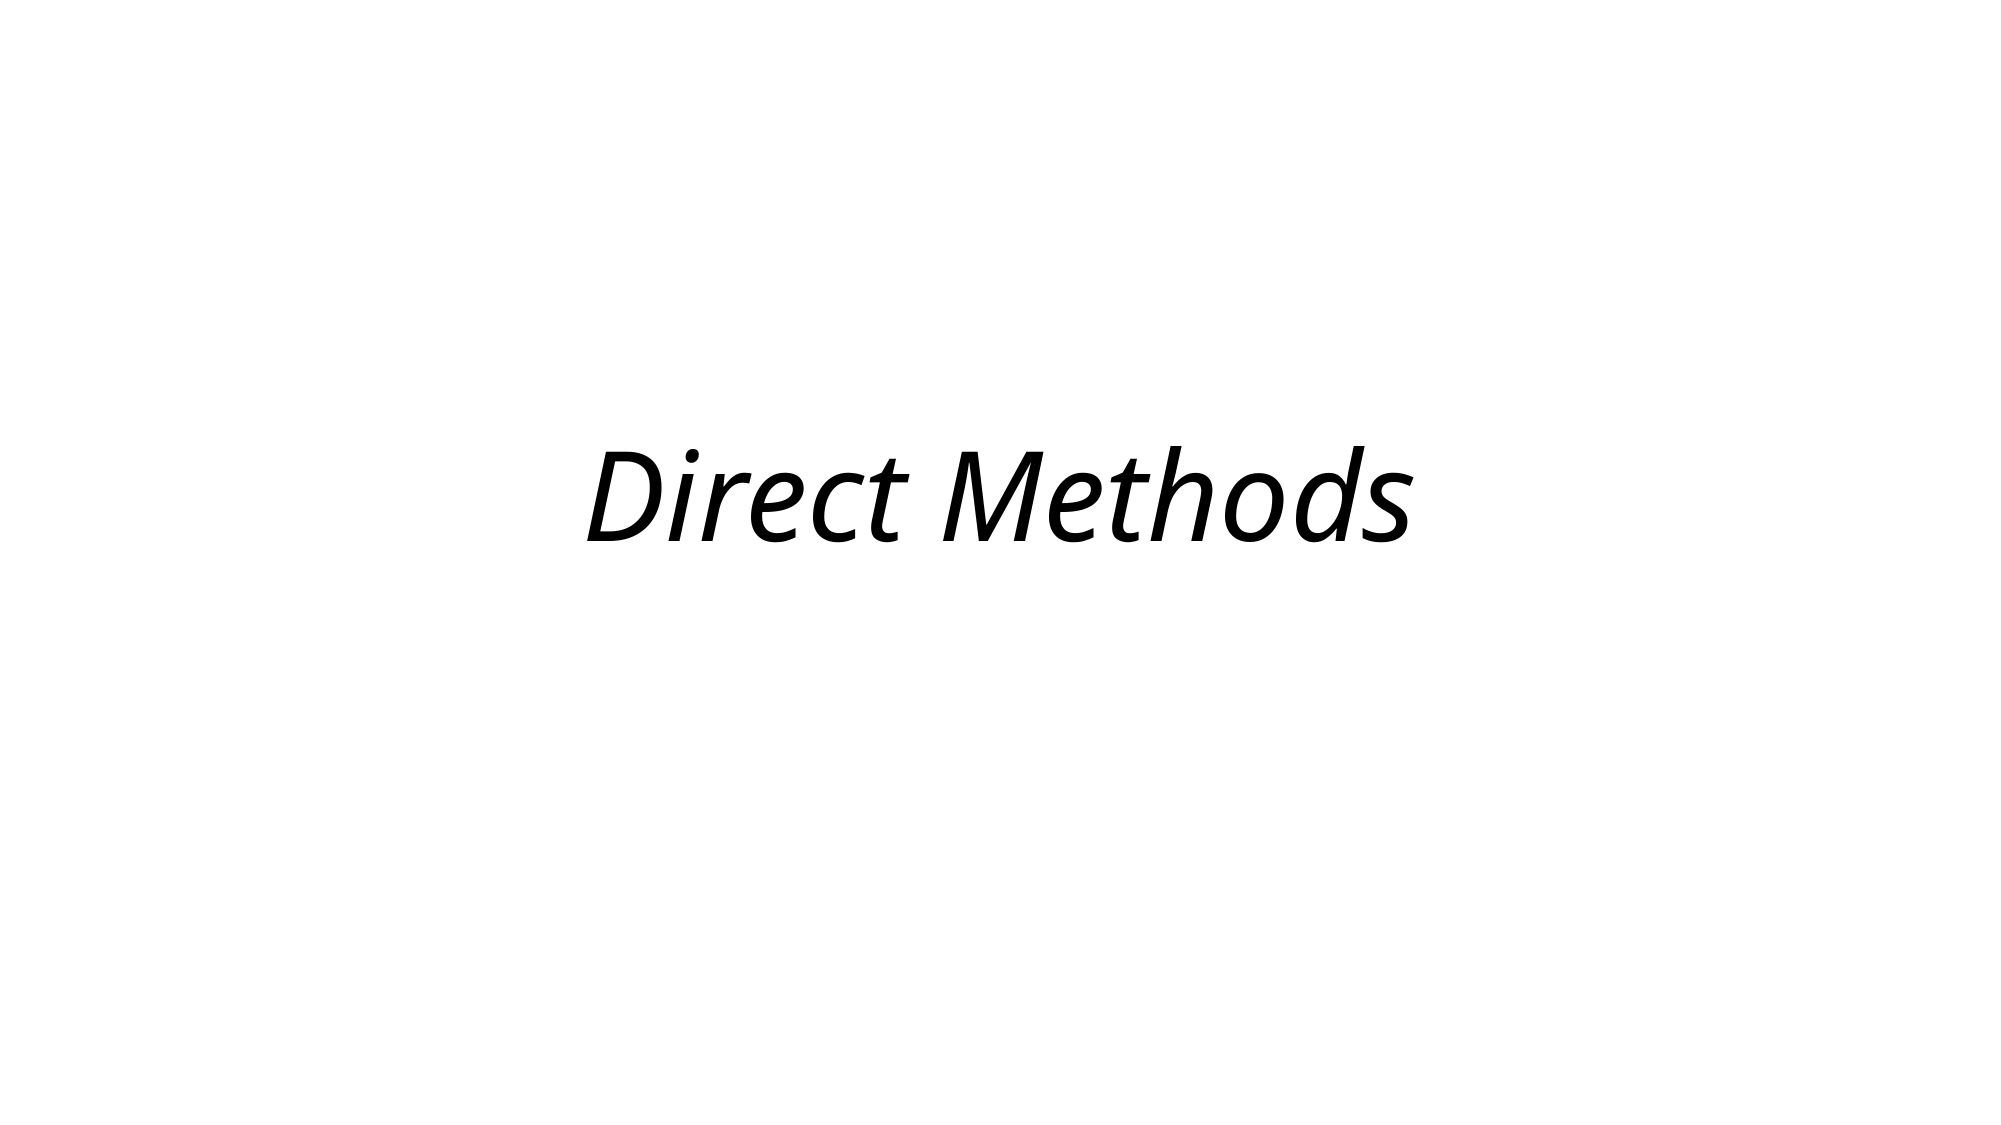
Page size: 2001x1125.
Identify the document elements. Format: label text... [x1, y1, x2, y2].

title Direct Methods [249, 184, 1750, 576]
